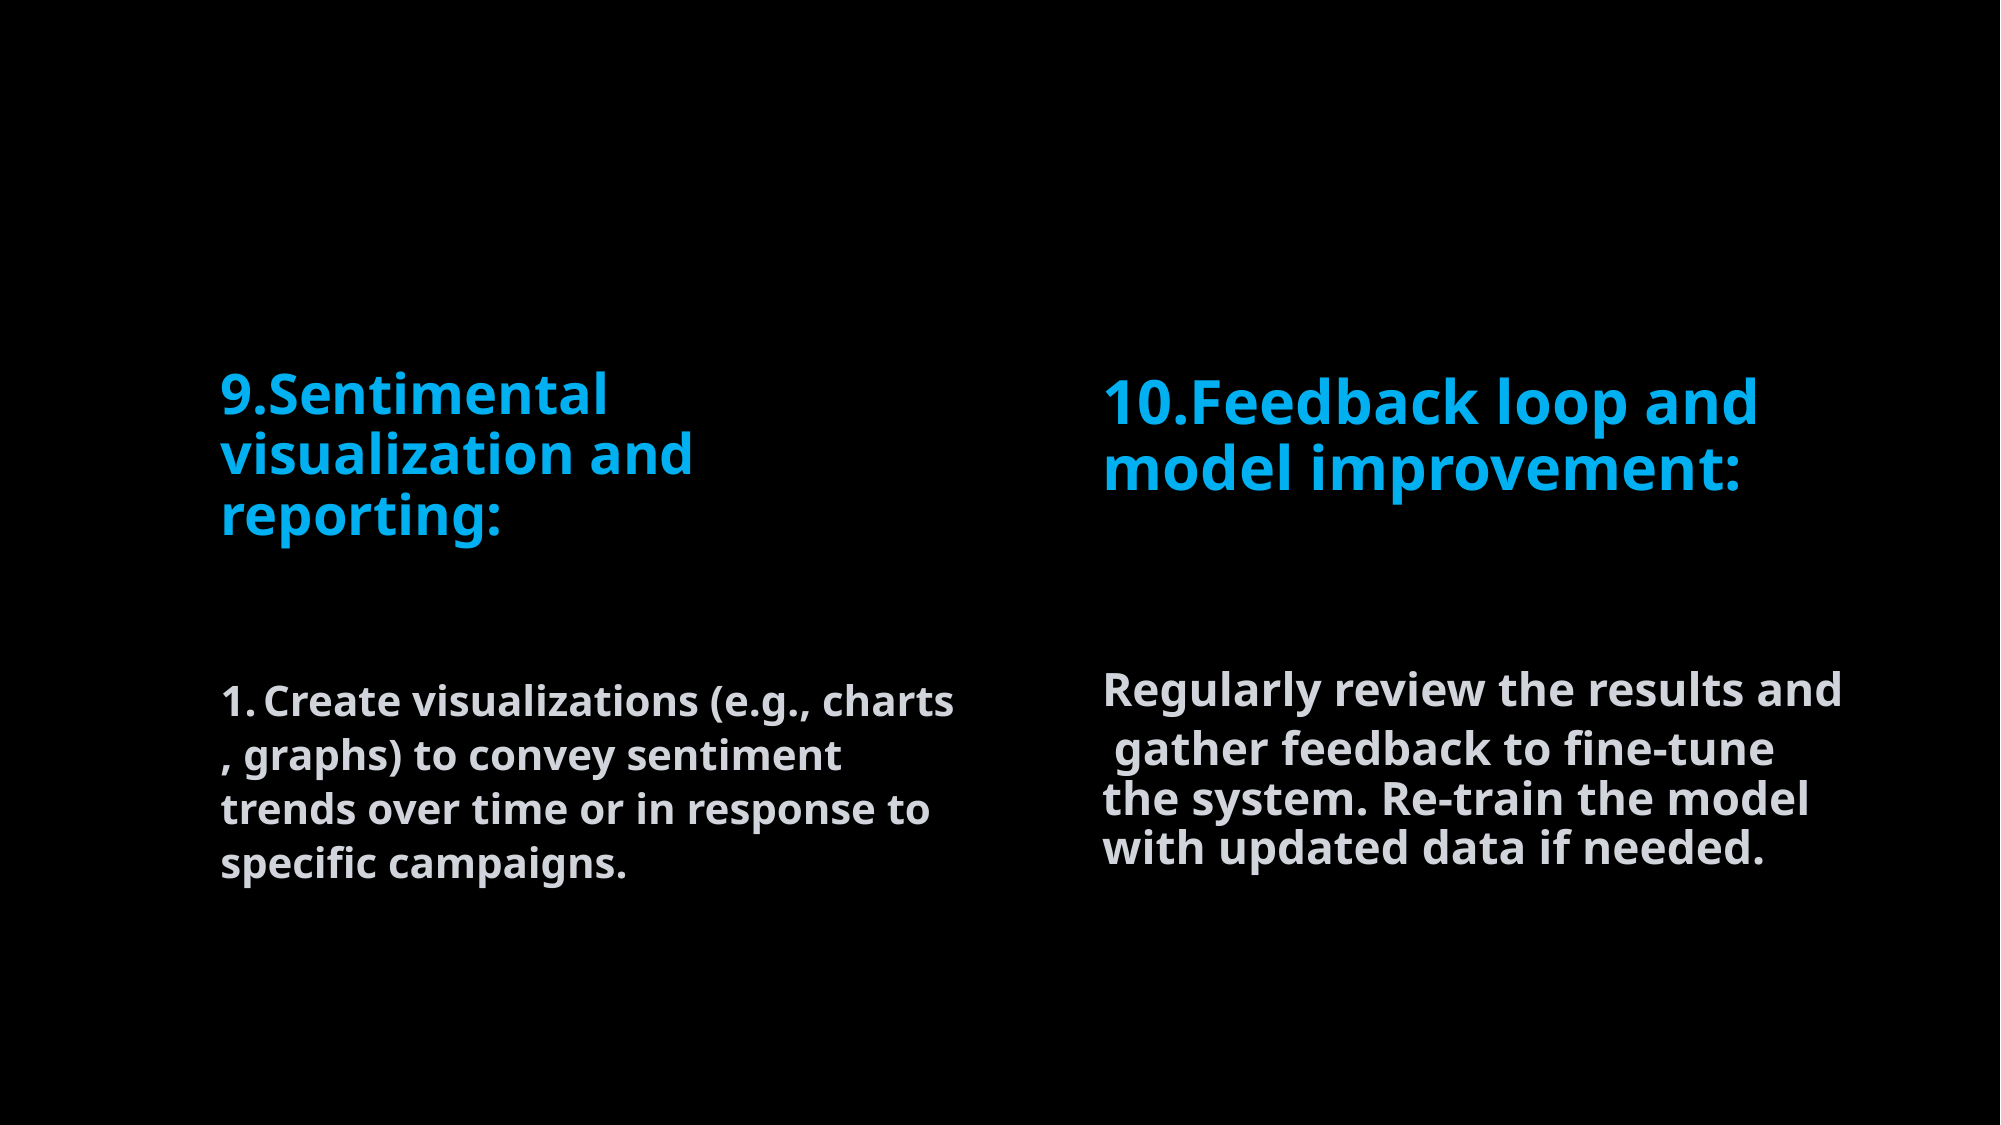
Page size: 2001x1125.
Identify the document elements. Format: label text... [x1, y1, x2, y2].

list 10.Feedback loop and model improvement: Regularly review the results and gather feedback to fine-tune the system. Re-train the model with updated data if needed. [1012, 299, 1863, 1014]
list 9.Sentimental visualization and reporting: Create visualizations (e.g., charts , graphs) to convey sentiment trends over time or in response to specific campaigns. [137, 299, 988, 1014]
